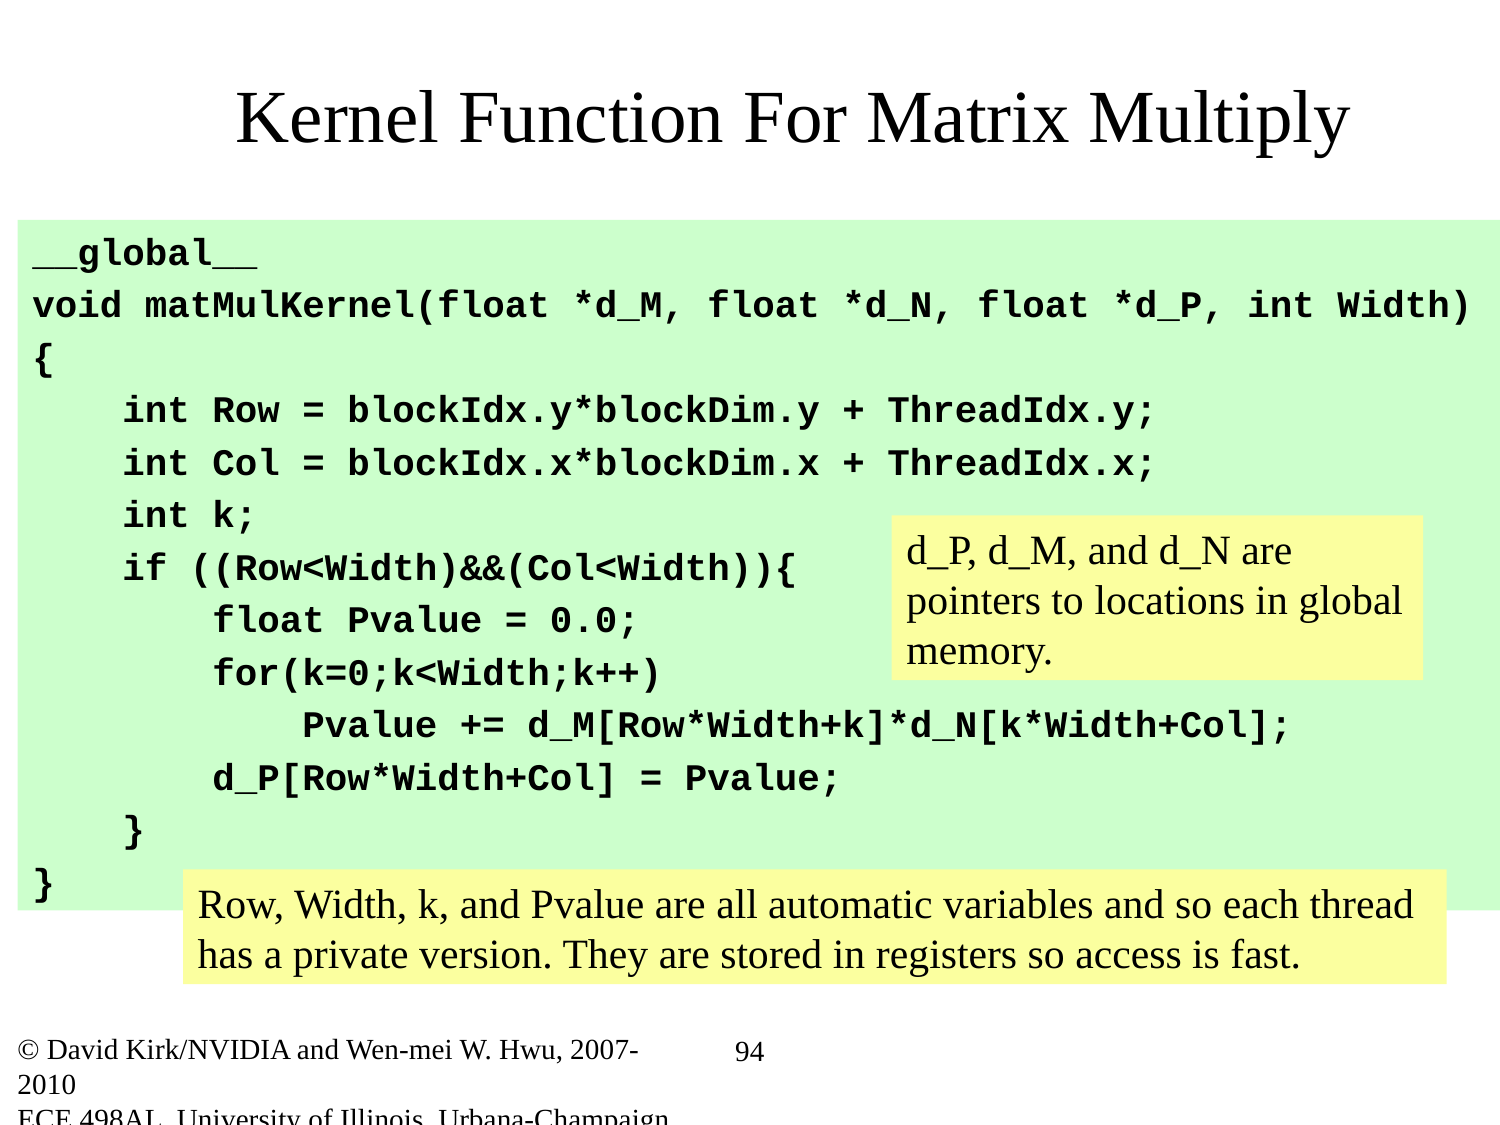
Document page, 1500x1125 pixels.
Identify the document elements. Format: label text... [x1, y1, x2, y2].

footer © David Kirk/NVIDIA and Wen-mei W. Hwu, 2007-2010 ECE 498AL, University of Illinois, Urbana-Champaign [2, 1022, 712, 1099]
title Kernel Function For Matrix Multiply [112, 19, 1475, 207]
text_box __global__ void matMulKernel(float *d_M, float *d_N, float *d_P, int Width) { int Row = blockIdx.y*blockDim.y + ThreadIdx.y; int Col = blockIdx.x*blockDim.x + ThreadIdx.x; int k; if ((Row<Width)&&(Col<Width)){ float Pvalue = 0.0; for(k=0;k<Width;k++) Pvalue += d_M[Row*Width+k]*d_N[k*Width+Col]; d_P[Row*Width+Col] = Pvalue; } } [17, 219, 1500, 911]
slide_number 94 [512, 1024, 988, 1101]
text_box Row, Width, k, and Pvalue are all automatic variables and so each thread has a private version. They are stored in registers so access is fast. [183, 869, 1447, 985]
text_box d_P, d_M, and d_N are pointers to locations in global memory. [891, 515, 1424, 681]
